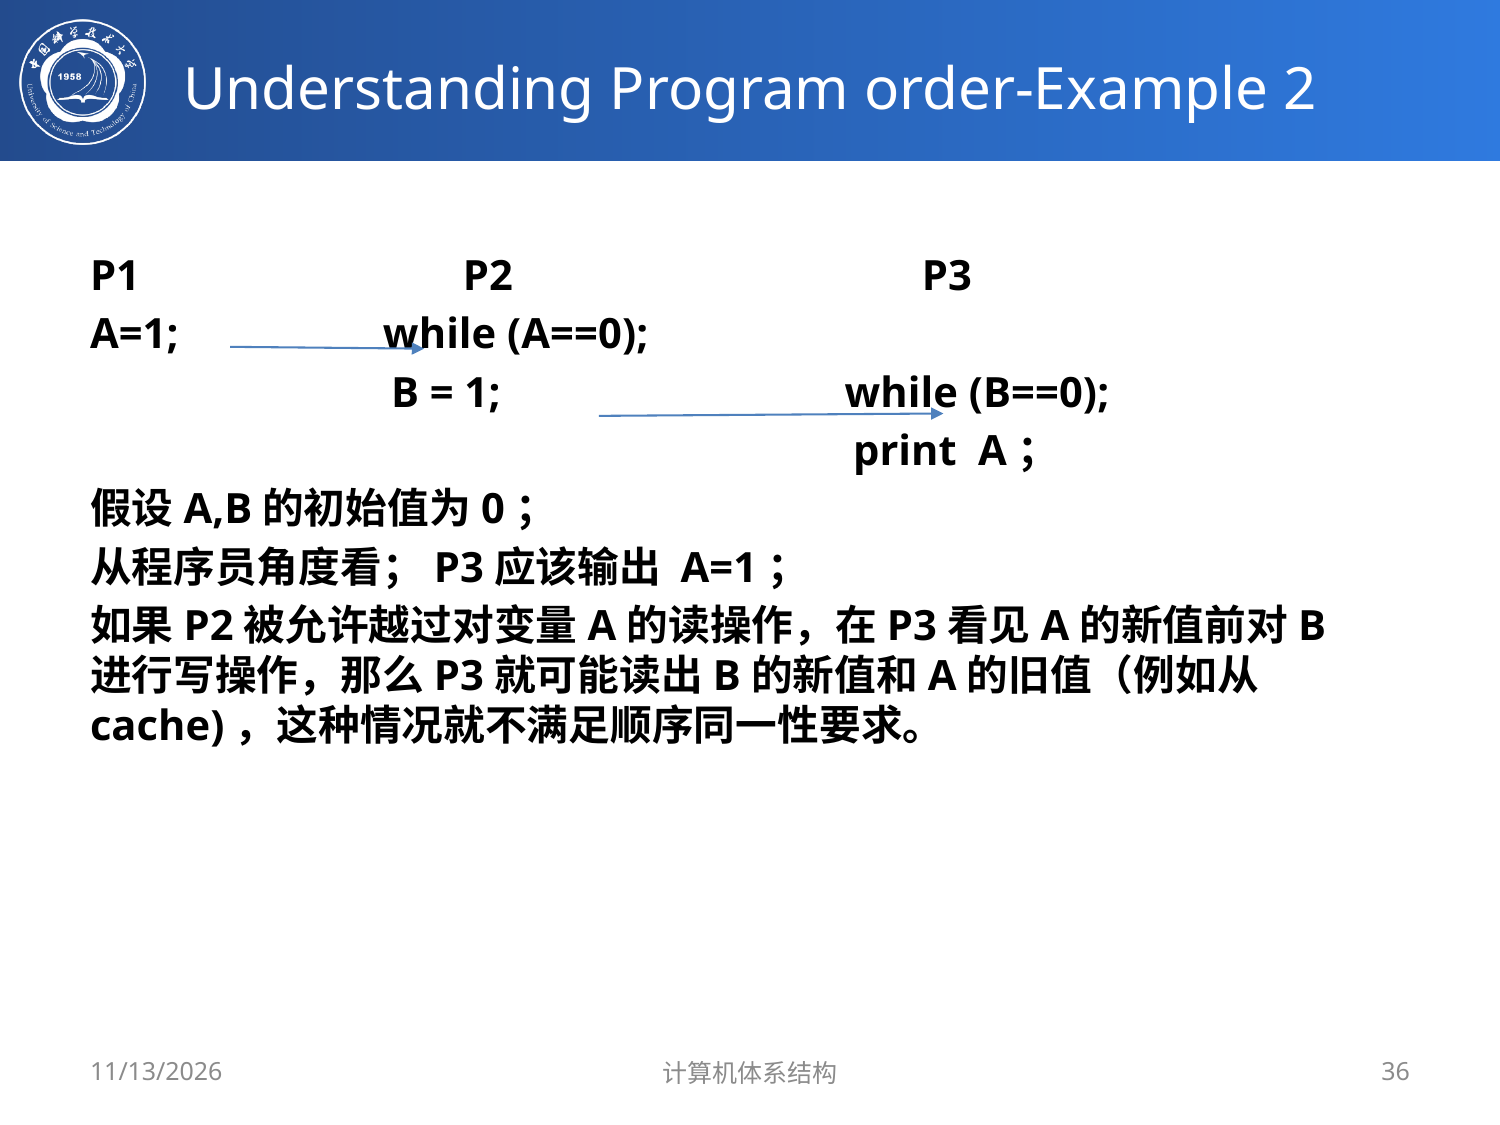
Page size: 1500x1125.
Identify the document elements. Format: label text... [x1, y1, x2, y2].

footer 计算机体系结构 [512, 1042, 988, 1103]
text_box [598, 412, 944, 417]
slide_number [75, 1042, 425, 1103]
picture [19, 19, 103, 145]
title Understanding Program order-Example 2 [103, 17, 1397, 156]
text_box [229, 346, 425, 350]
list P1 P2 P3 A=1; while (A==0); B = 1; while (B==0); print A； 假设A,B的初始值为0； 从程序员角度看；P3应该输出 A=1； 如果P2被允许越过对变量A的读操作，在P3看见A的新值前对B进行写操作，那么P3就可能读出B的新值和A的旧值（例如从cache)，这种情况就不满足顺序同一性要求。 [75, 241, 1369, 999]
slide_number 36 [1074, 1042, 1425, 1103]
